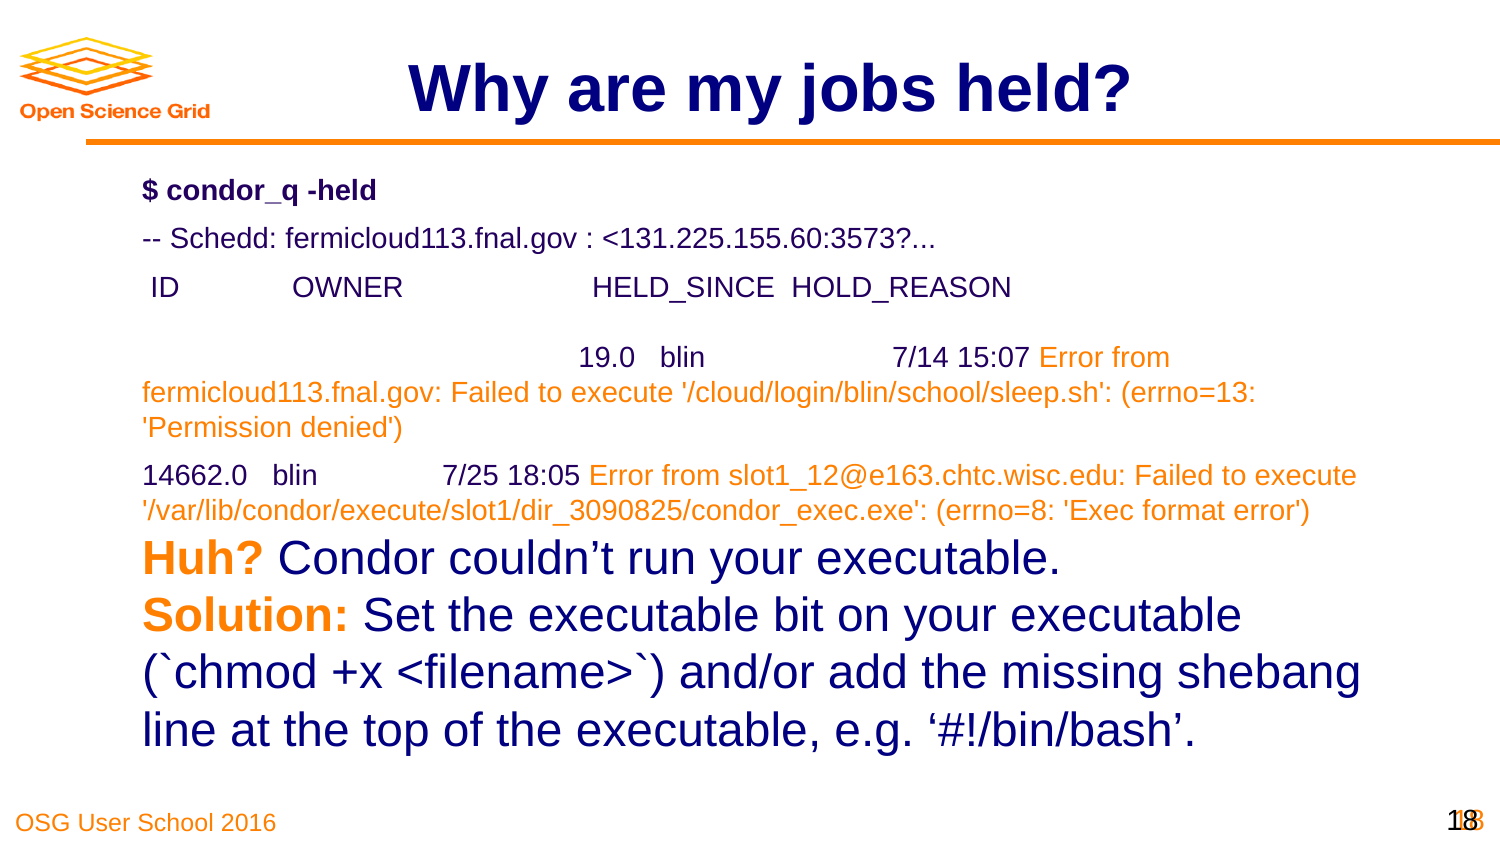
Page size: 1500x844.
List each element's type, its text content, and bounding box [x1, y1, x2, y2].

title Why are my jobs held? [201, 14, 1342, 155]
slide_number ‹#› [1431, 787, 1500, 844]
picture [0, 20, 201, 134]
list $ condor_q -held -- Schedd: fermicloud113.fnal.gov : <131.225.155.60:3573?... ID OWNER HELD_SINCE HOLD_REASON 19.0 blin 7/14 15:07 Error from fermicloud113.fnal.gov: Failed to execute '/cloud/login/blin/school/sleep.sh': (errno=13: 'Permission denied') 14662.0 blin 7/25 18:05 Error from slot1_12@e163.chtc.wisc.edu: Failed to execute '/var/lib/condor/execute/slot1/dir_3090825/condor_exec.exe': (errno=8: 'Exec format error') Huh? Condor couldn’t run your executable. Solution: Set the executable bit on your executable (`chmod +x <filename>`) and/or add the missing shebang line at the top of the executable, e.g. ‘#!/bin/bash’. [127, 164, 1403, 741]
